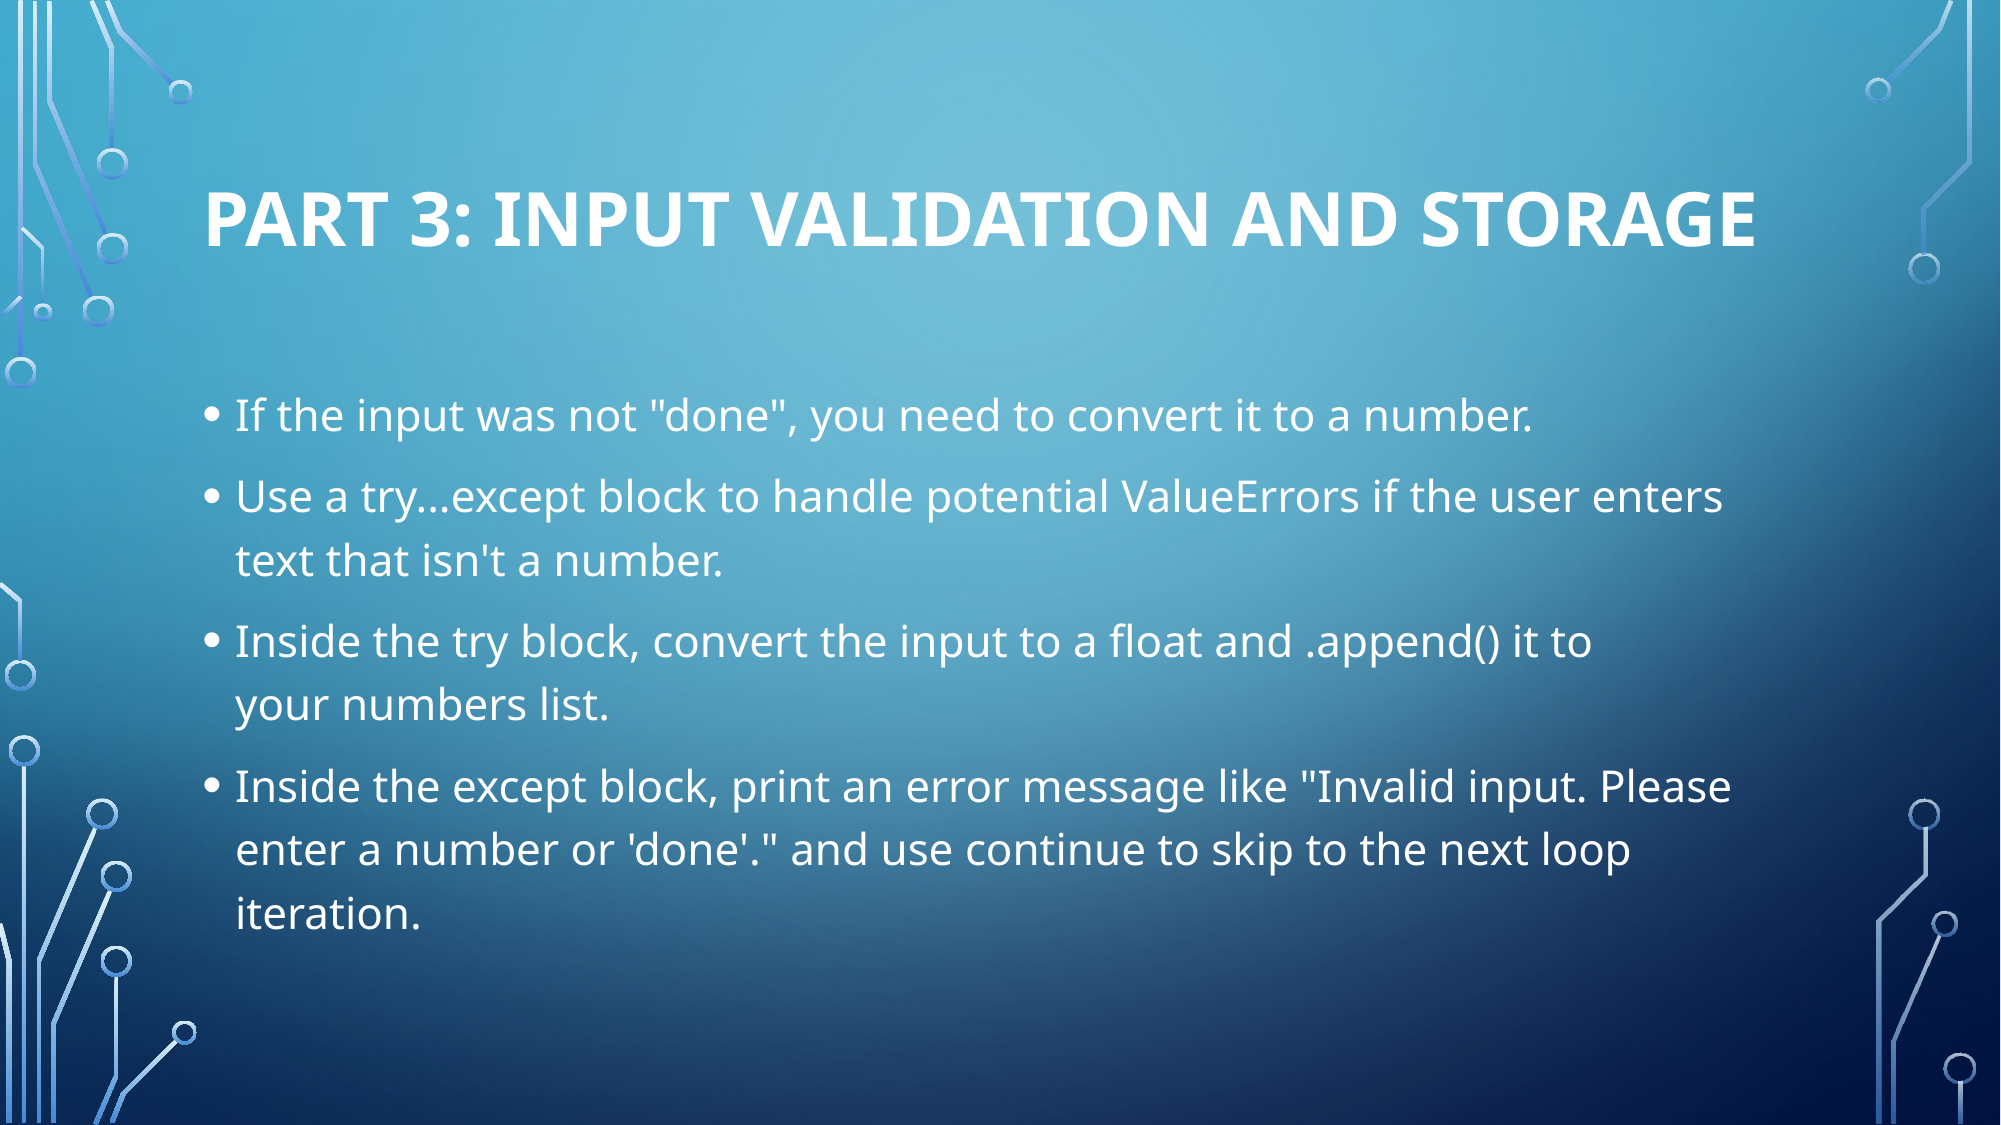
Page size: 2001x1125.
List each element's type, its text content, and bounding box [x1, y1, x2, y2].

title Part 3: Input Validation and Storage [187, 101, 1813, 344]
list If the input was not "done", you need to convert it to a number. Use a try...except block to handle potential ValueErrors if the user enters text that isn't a number. Inside the try block, convert the input to a float and .append() it to your numbers list. Inside the except block, print an error message like "Invalid input. Please enter a number or 'done'." and use continue to skip to the next loop iteration. [187, 369, 1813, 950]
